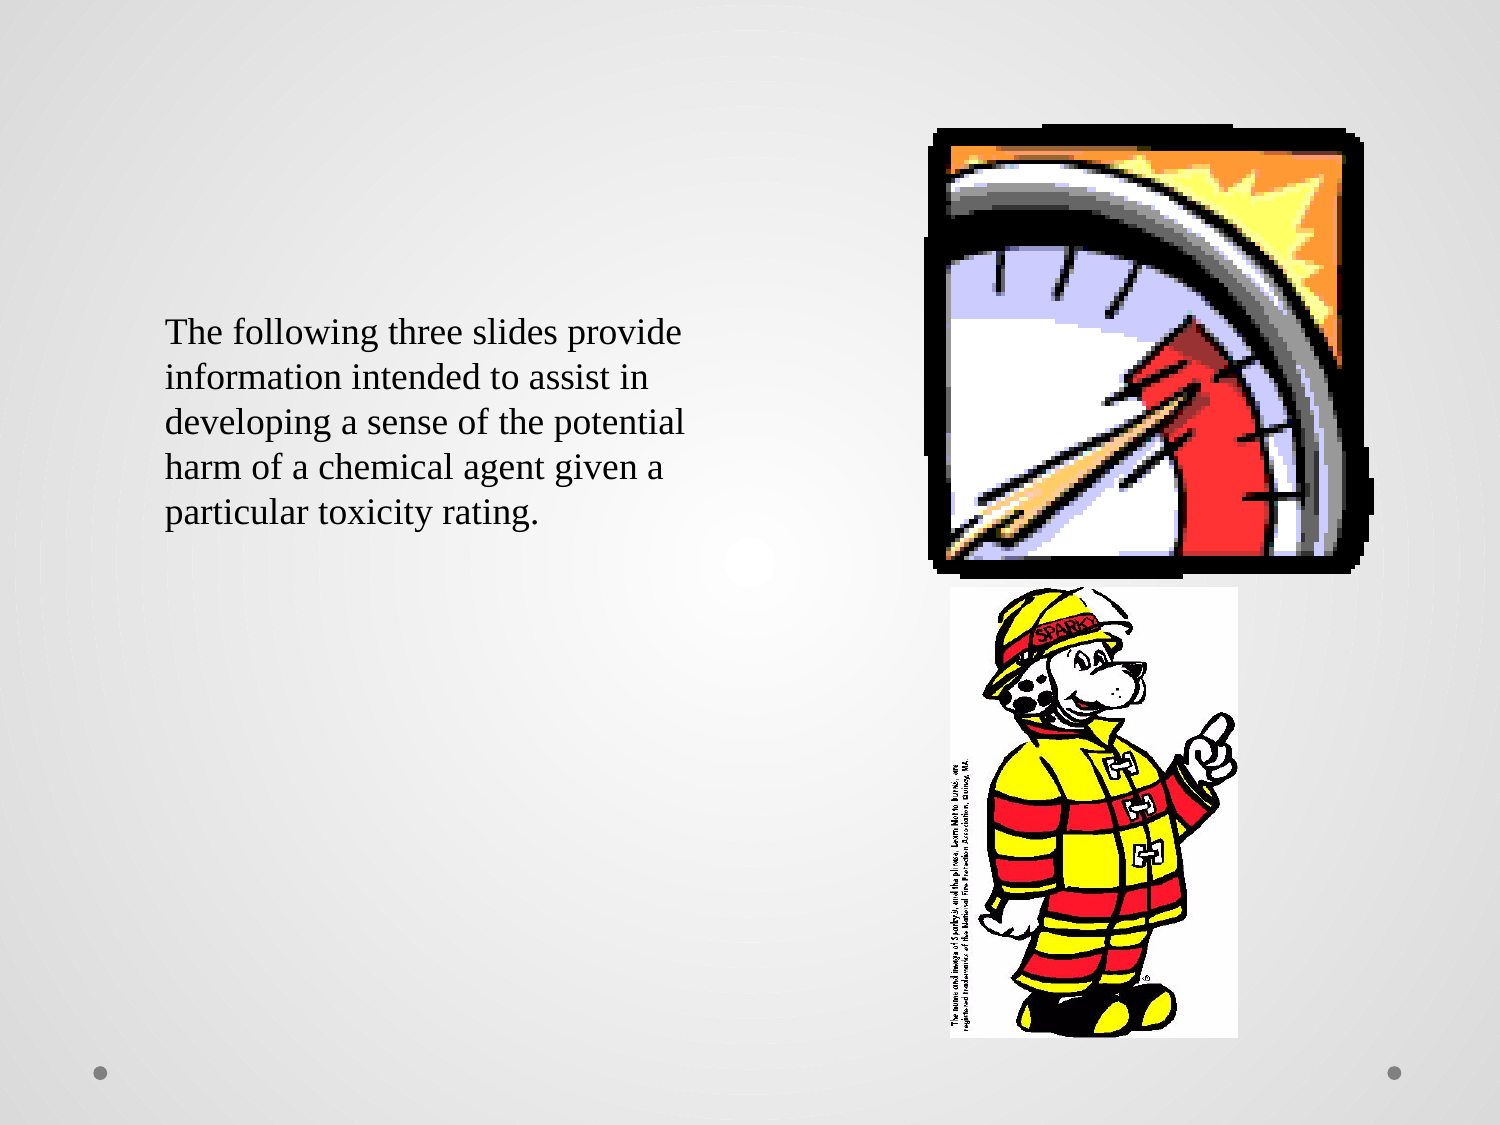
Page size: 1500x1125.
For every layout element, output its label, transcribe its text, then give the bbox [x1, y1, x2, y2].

picture [949, 587, 1238, 1038]
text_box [924, 124, 1374, 579]
text_box The following three slides provide information intended to assist in developing a sense of the potential harm of a chemical agent given a particular toxicity rating. [150, 299, 775, 540]
